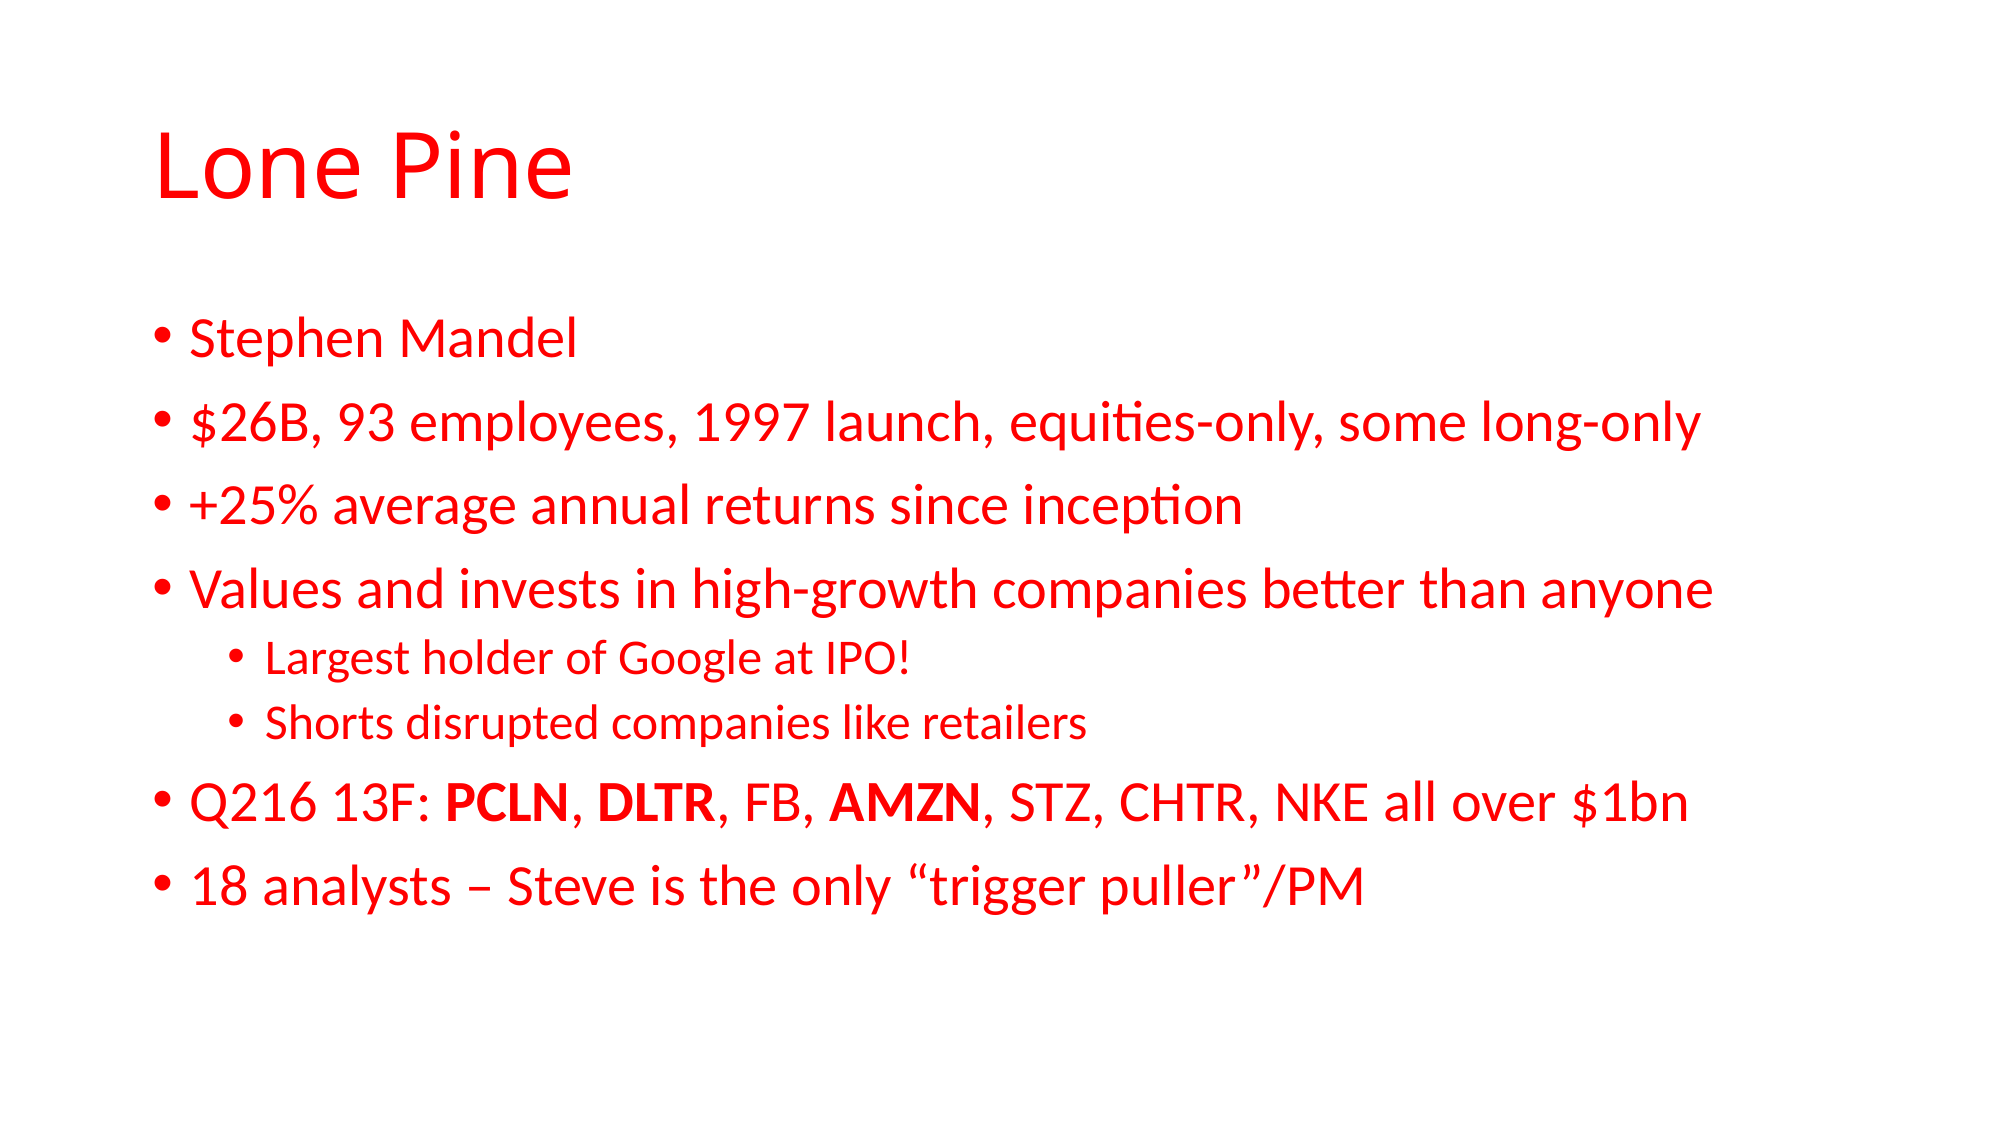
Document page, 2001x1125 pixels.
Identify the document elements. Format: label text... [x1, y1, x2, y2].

list Stephen Mandel $26B, 93 employees, 1997 launch, equities-only, some long-only +25% average annual returns since inception Values and invests in high-growth companies better than anyone Largest holder of Google at IPO! Shorts disrupted companies like retailers Q216 13F: PCLN, DLTR, FB, AMZN, STZ, CHTR, NKE all over $1bn 18 analysts – Steve is the only “trigger puller”/PM [137, 299, 1863, 1014]
title Lone Pine [137, 59, 1863, 278]
